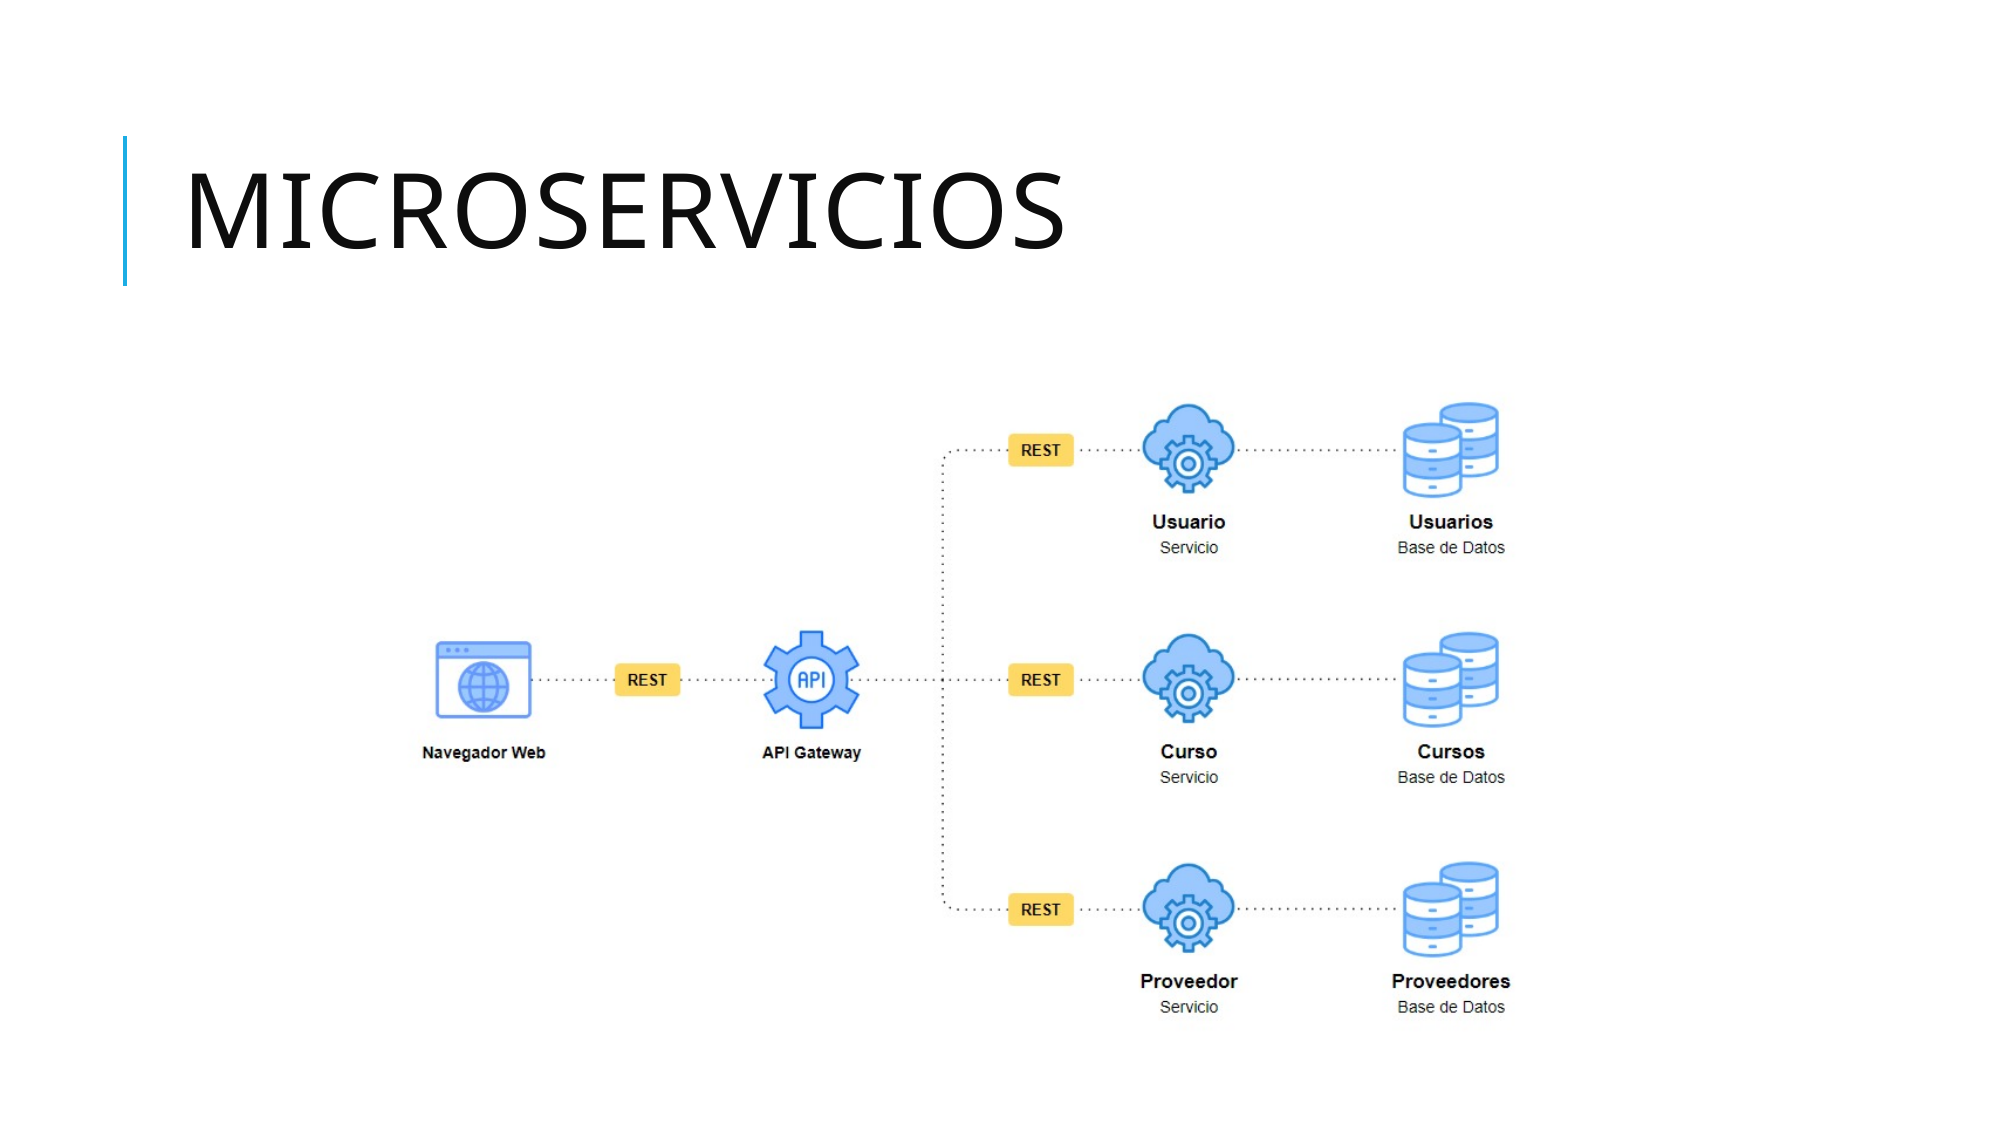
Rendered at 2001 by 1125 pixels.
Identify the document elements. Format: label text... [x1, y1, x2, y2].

title Microservicios [168, 96, 1763, 342]
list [390, 374, 1540, 1036]
